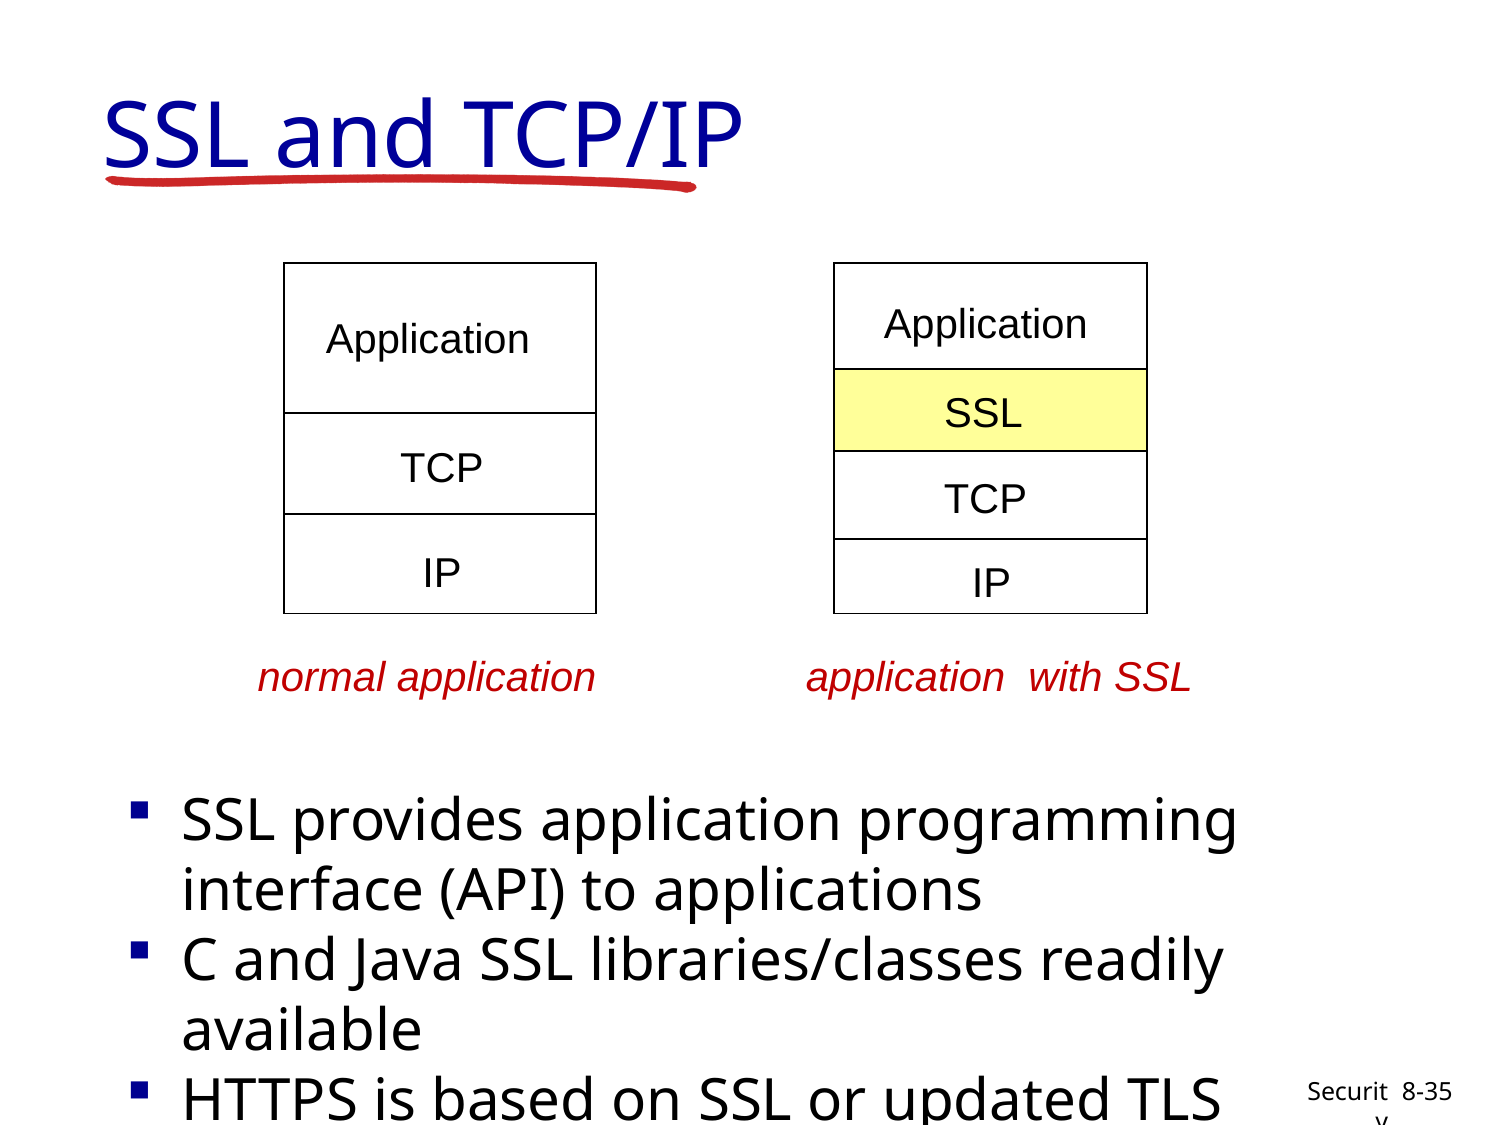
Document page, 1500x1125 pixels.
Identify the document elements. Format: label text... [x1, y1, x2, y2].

text_box SSL provides application programming interface (API) to applications C and Java SSL libraries/classes readily available HTTPS is based on SSL or updated TLS [111, 774, 1375, 1125]
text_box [790, 262, 1223, 708]
text_box 8-35 [1387, 1068, 1500, 1113]
footer Security [1284, 1067, 1403, 1110]
picture [102, 168, 703, 198]
title SSL and TCP/IP [87, 37, 1363, 225]
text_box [236, 262, 619, 708]
